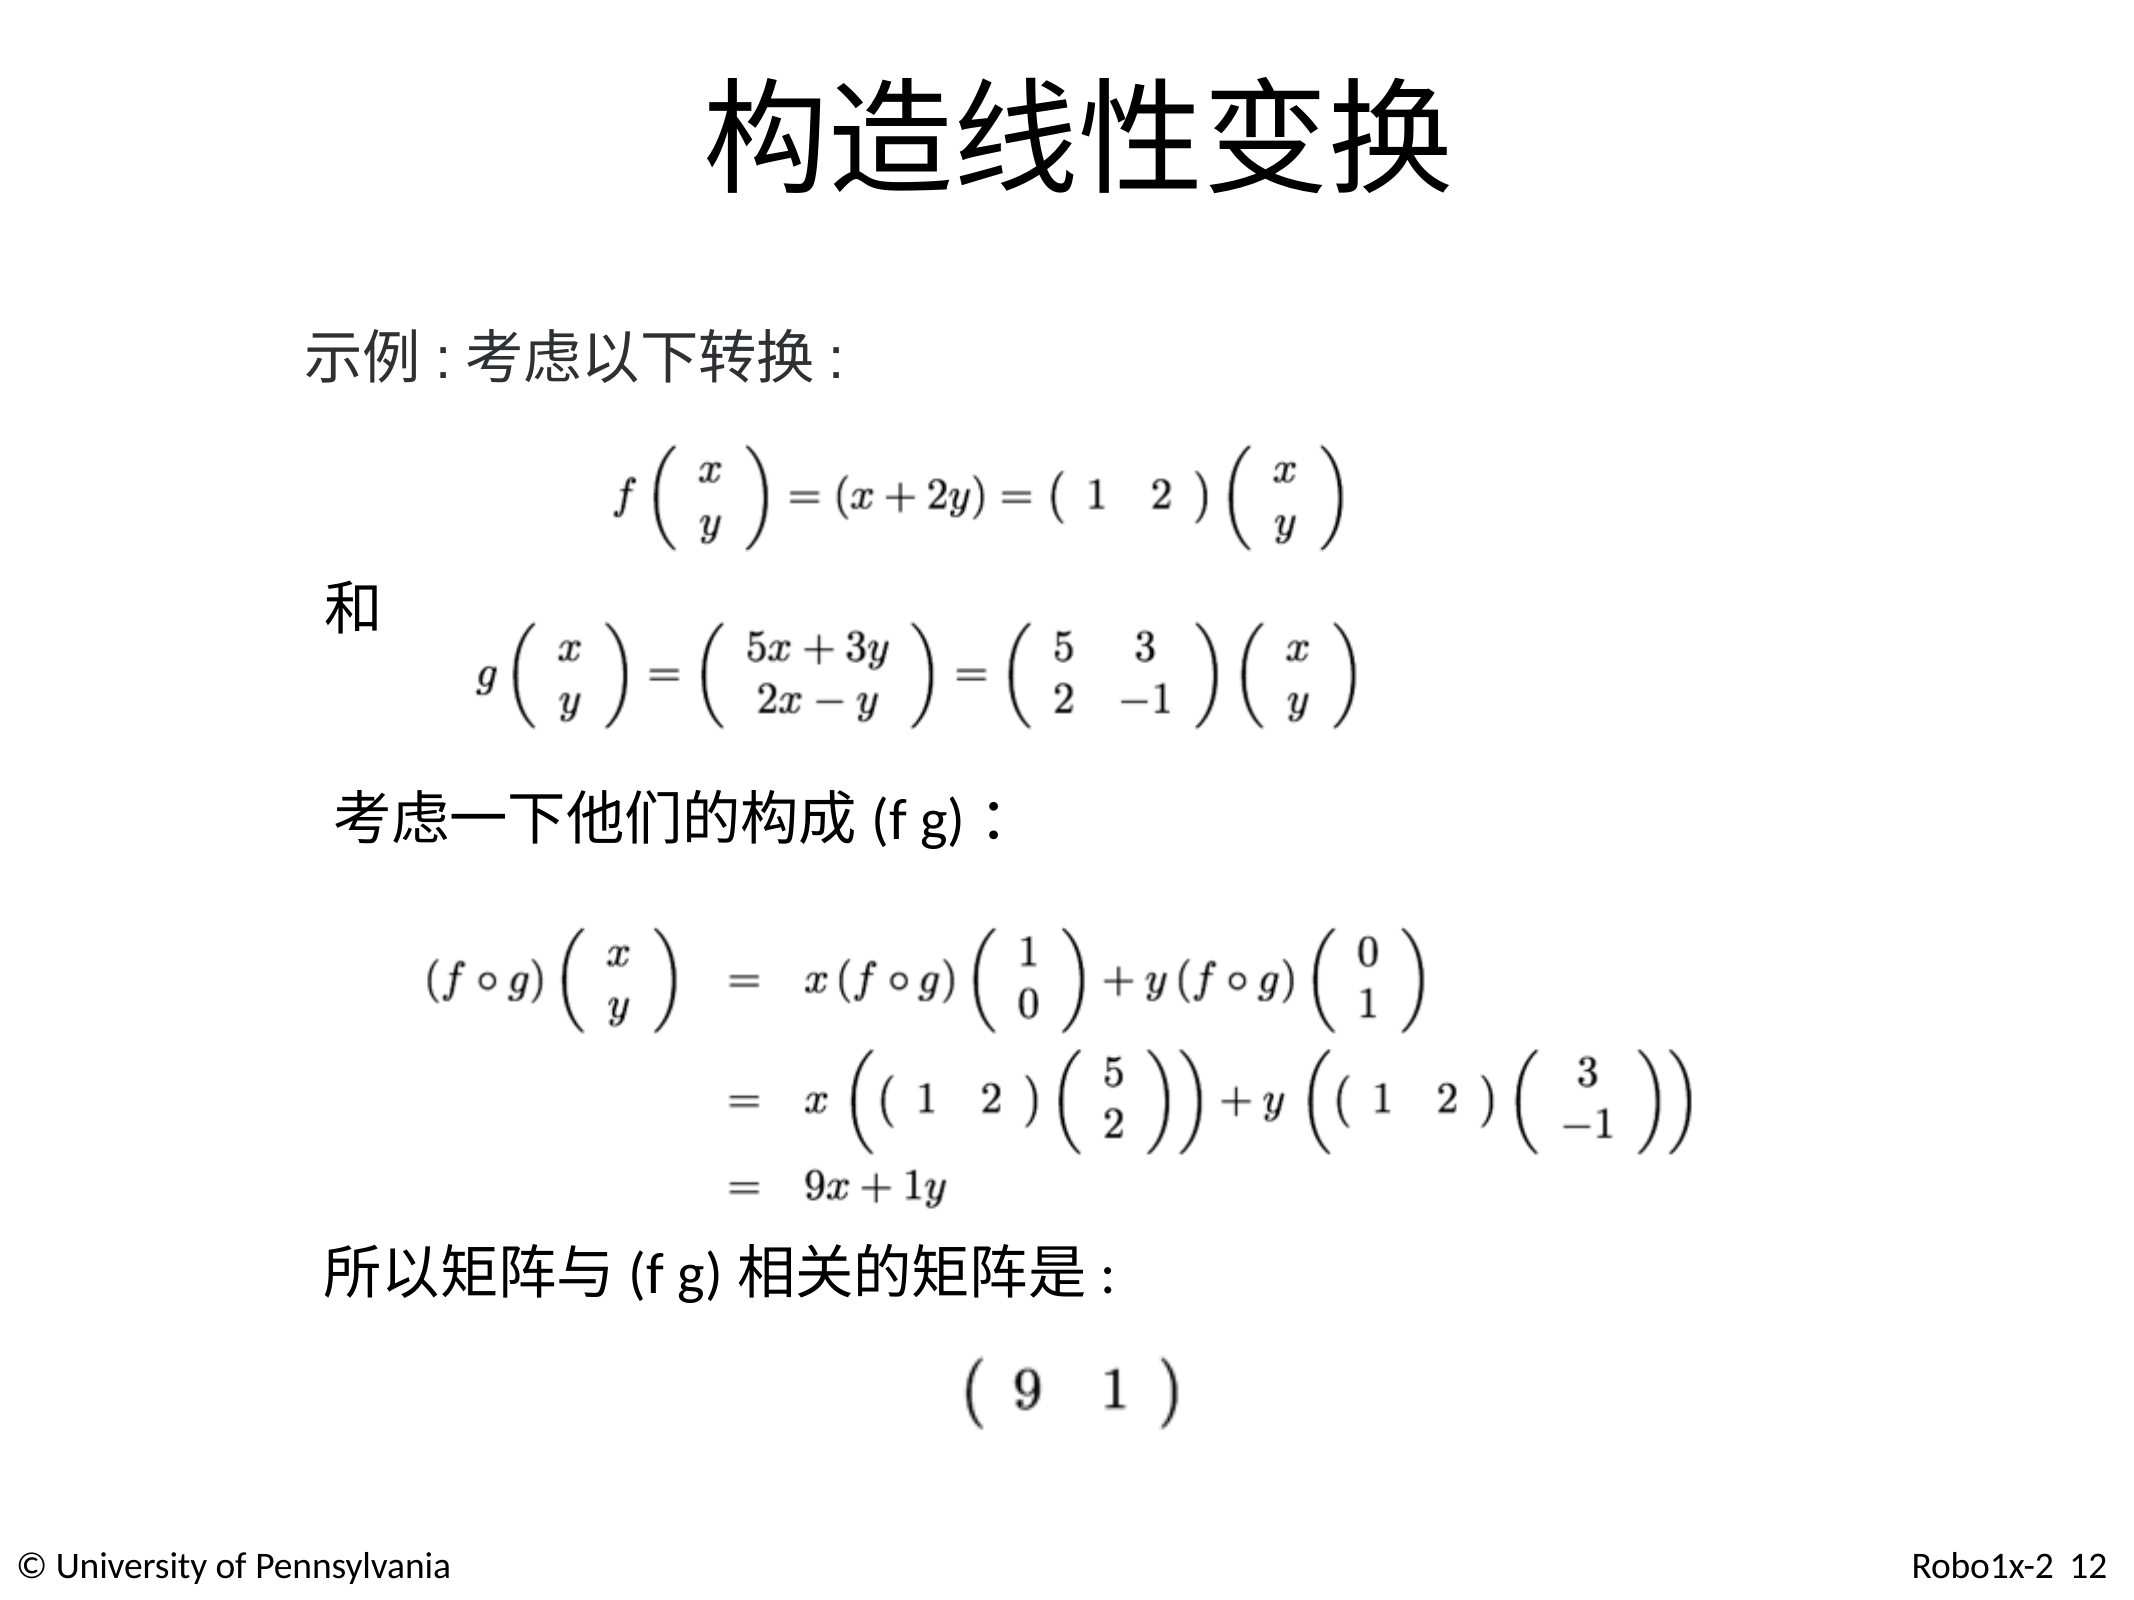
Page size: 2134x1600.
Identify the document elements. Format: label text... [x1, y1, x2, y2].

slide_number Robo1x-2 12 [1909, 1548, 2117, 1600]
text_box 和 [309, 563, 398, 649]
picture [392, 905, 1724, 1213]
picture [566, 437, 1355, 565]
picture [458, 608, 1382, 738]
picture [935, 1345, 1199, 1441]
text_box 示例:考虑以下转换: [289, 312, 860, 398]
footer © University of Pennsylvania [13, 1548, 460, 1600]
title 构造线性变换 [309, 58, 1825, 326]
